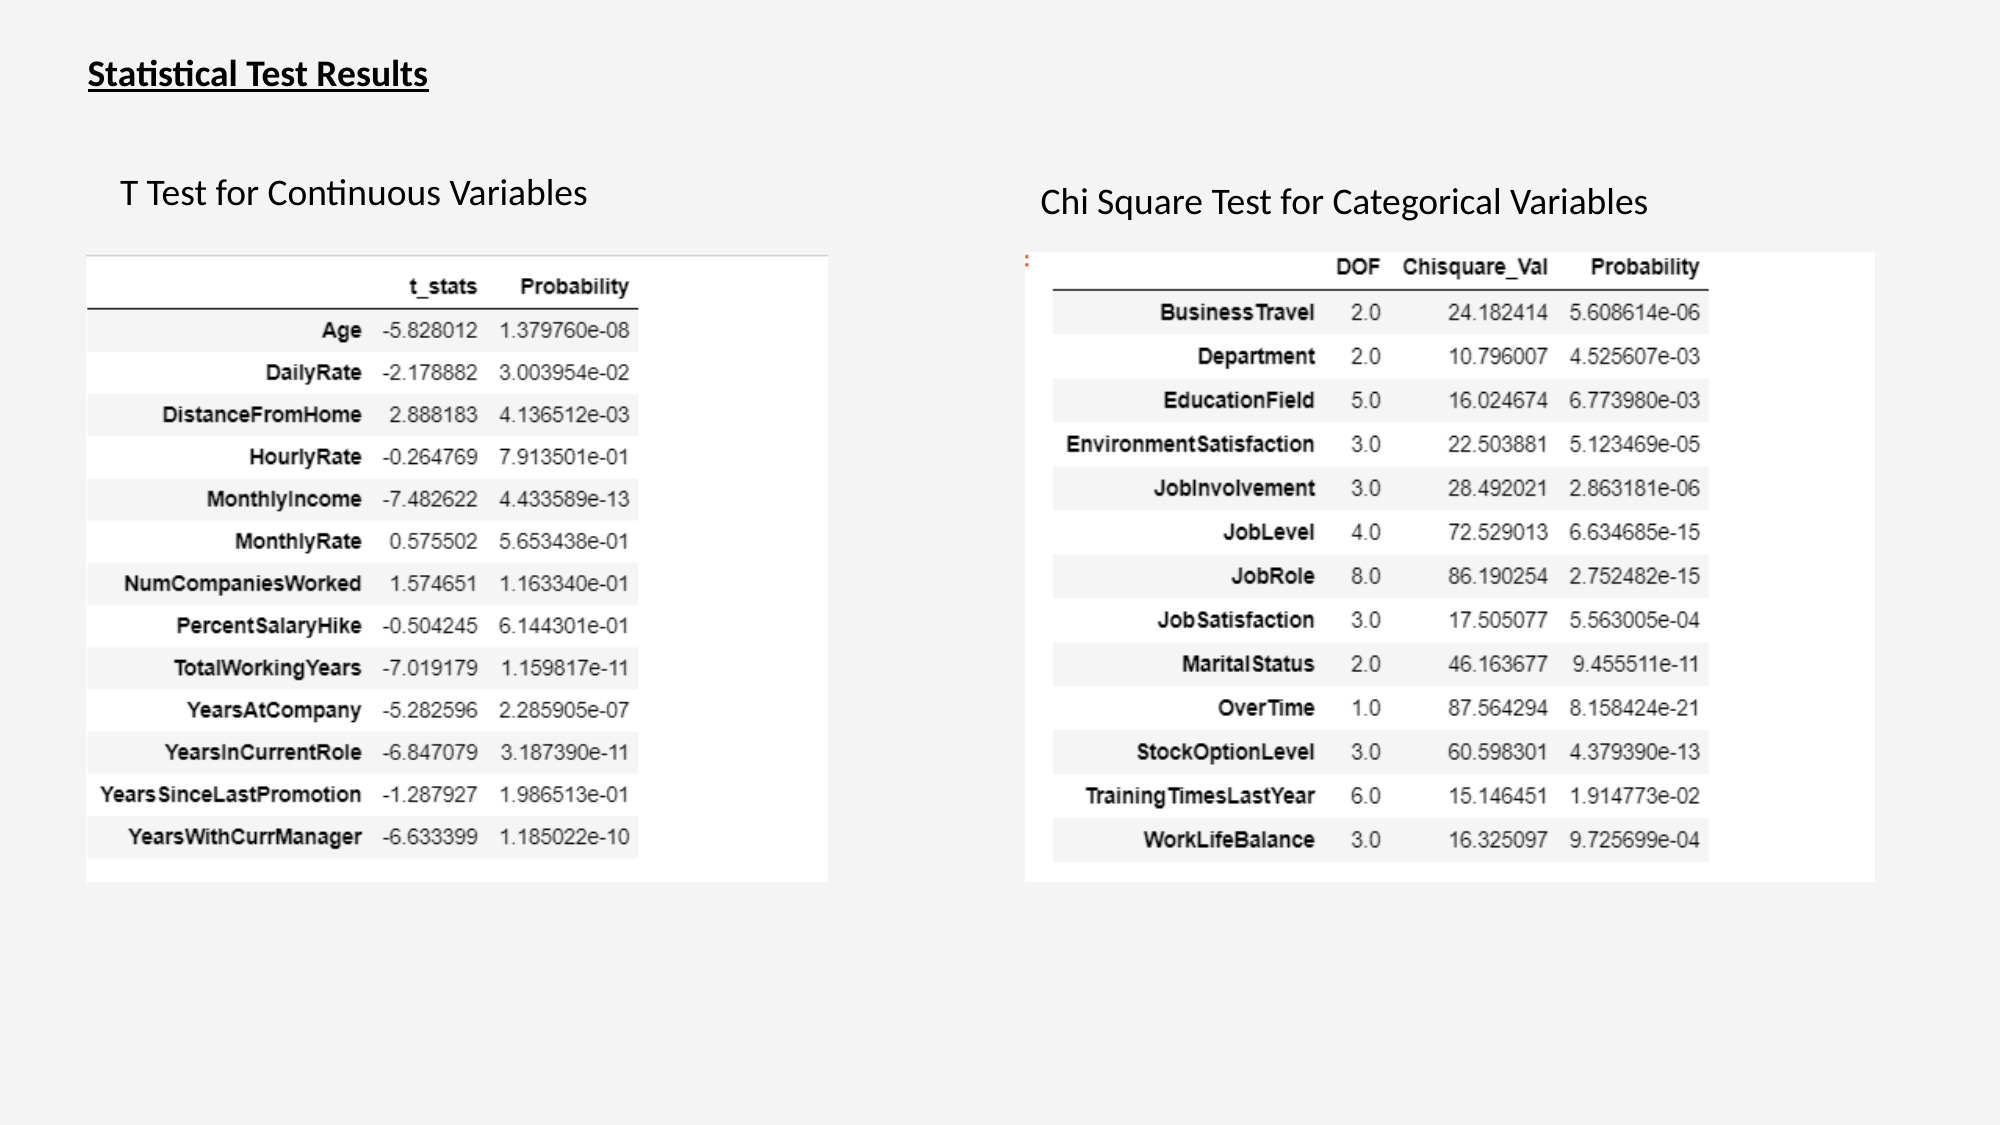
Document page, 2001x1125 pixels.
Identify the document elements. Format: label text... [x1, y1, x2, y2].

text_box T Test for Continuous Variables [105, 160, 815, 221]
text_box Chi Square Test for Categorical Variables [1025, 169, 1736, 230]
picture [86, 252, 828, 883]
picture [1025, 252, 1875, 883]
text_box Statistical Test Results [72, 41, 721, 102]
